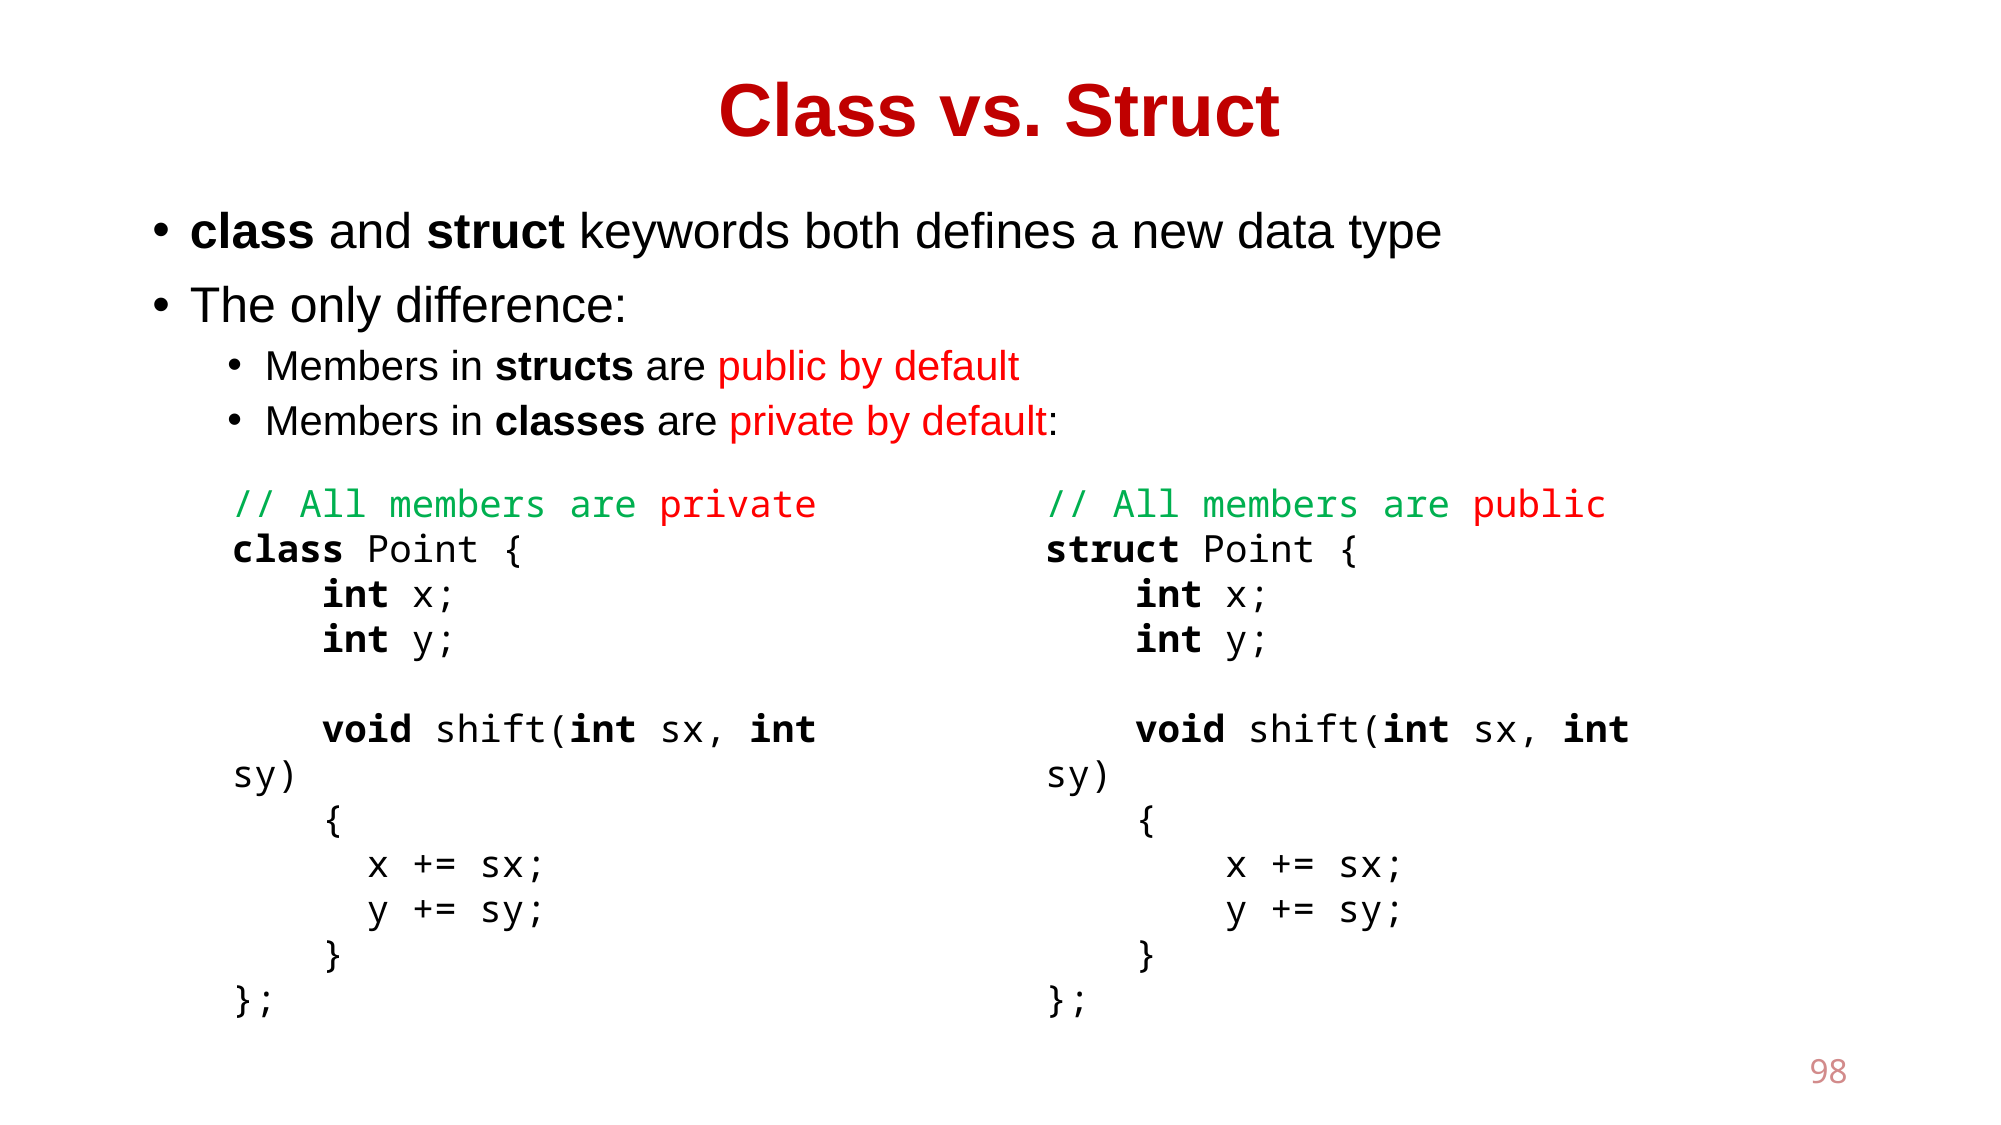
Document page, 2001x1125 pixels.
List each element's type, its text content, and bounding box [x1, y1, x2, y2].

title Class vs. Struct [137, 59, 1863, 166]
text_box // All members are public struct Point { int x; int y; void shift(int sx, int sy) { x += sx; y += sy; } }; [1030, 473, 1706, 1028]
slide_number 98 [1412, 1042, 1863, 1103]
text_box // All members are private class Point { int x; int y; void shift(int sx, int sy) { x += sx; y += sy; } }; [217, 473, 892, 1028]
list class and struct keywords both defines a new data type The only difference: Members in structs are public by default Members in classes are private by default: [137, 197, 1863, 1025]
